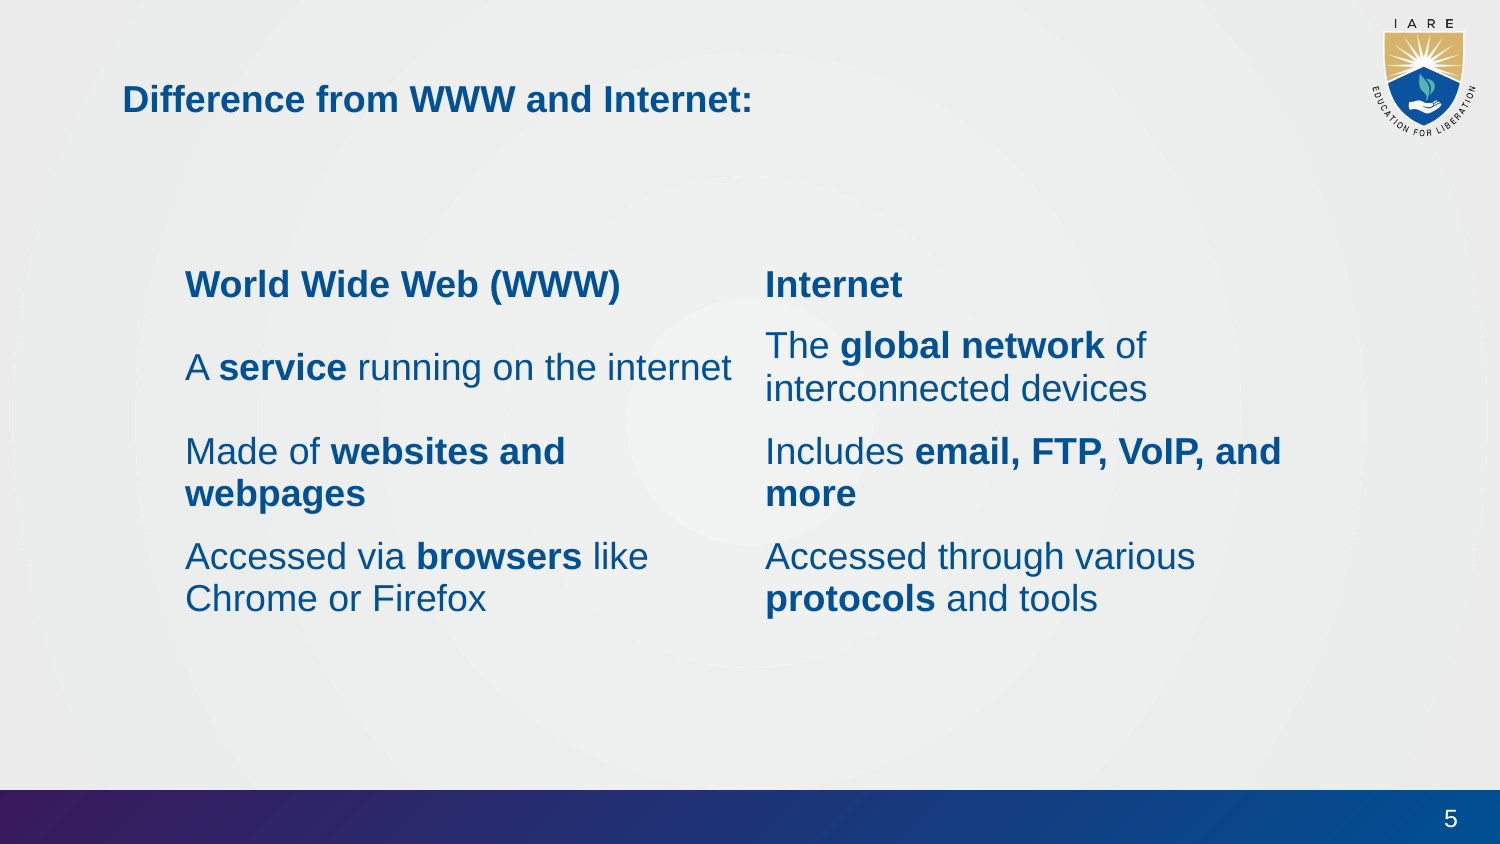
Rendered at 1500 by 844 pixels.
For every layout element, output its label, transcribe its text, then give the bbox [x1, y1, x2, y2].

table_cell The global network of interconnected devices [750, 314, 1330, 420]
table_header World Wide Web (WWW) [170, 254, 750, 314]
picture [1372, 19, 1490, 138]
table_header Internet [750, 254, 1330, 314]
table_cell Made of websites and webpages [170, 420, 750, 525]
table_cell A service running on the internet [170, 314, 750, 420]
slide_number 5 [1388, 790, 1474, 844]
text_box Difference from WWW and Internet: [107, 68, 858, 128]
table_cell Accessed via browsers like Chrome or Firefox [170, 525, 750, 630]
table_cell Includes email, FTP, VoIP, and more [750, 420, 1330, 525]
table_cell Accessed through various protocols and tools [750, 525, 1330, 630]
